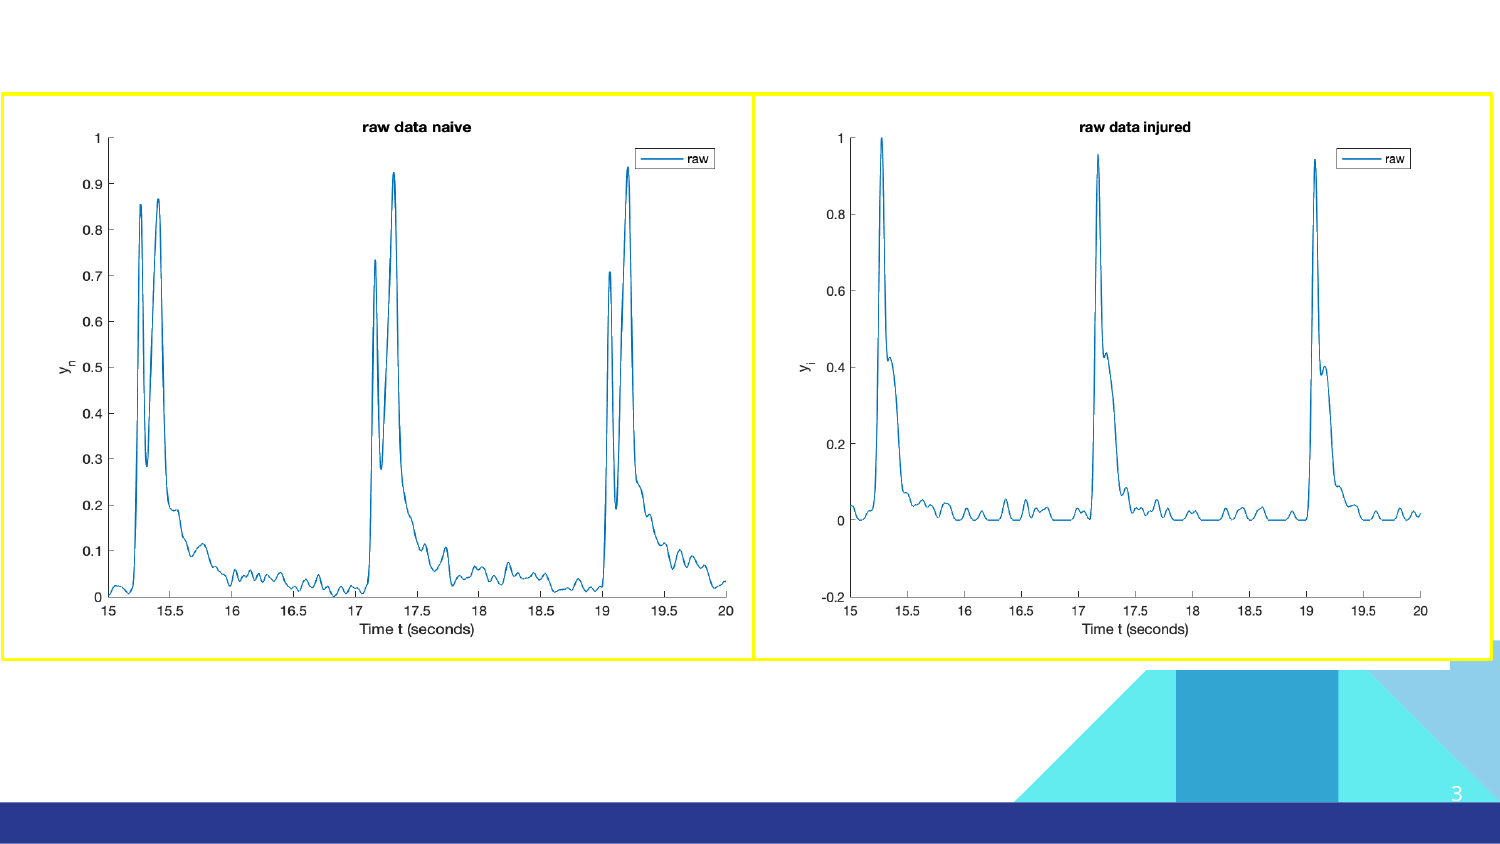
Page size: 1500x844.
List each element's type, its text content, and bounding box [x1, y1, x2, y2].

slide_number ‹#› [1387, 762, 1478, 828]
picture [3, 95, 1490, 680]
